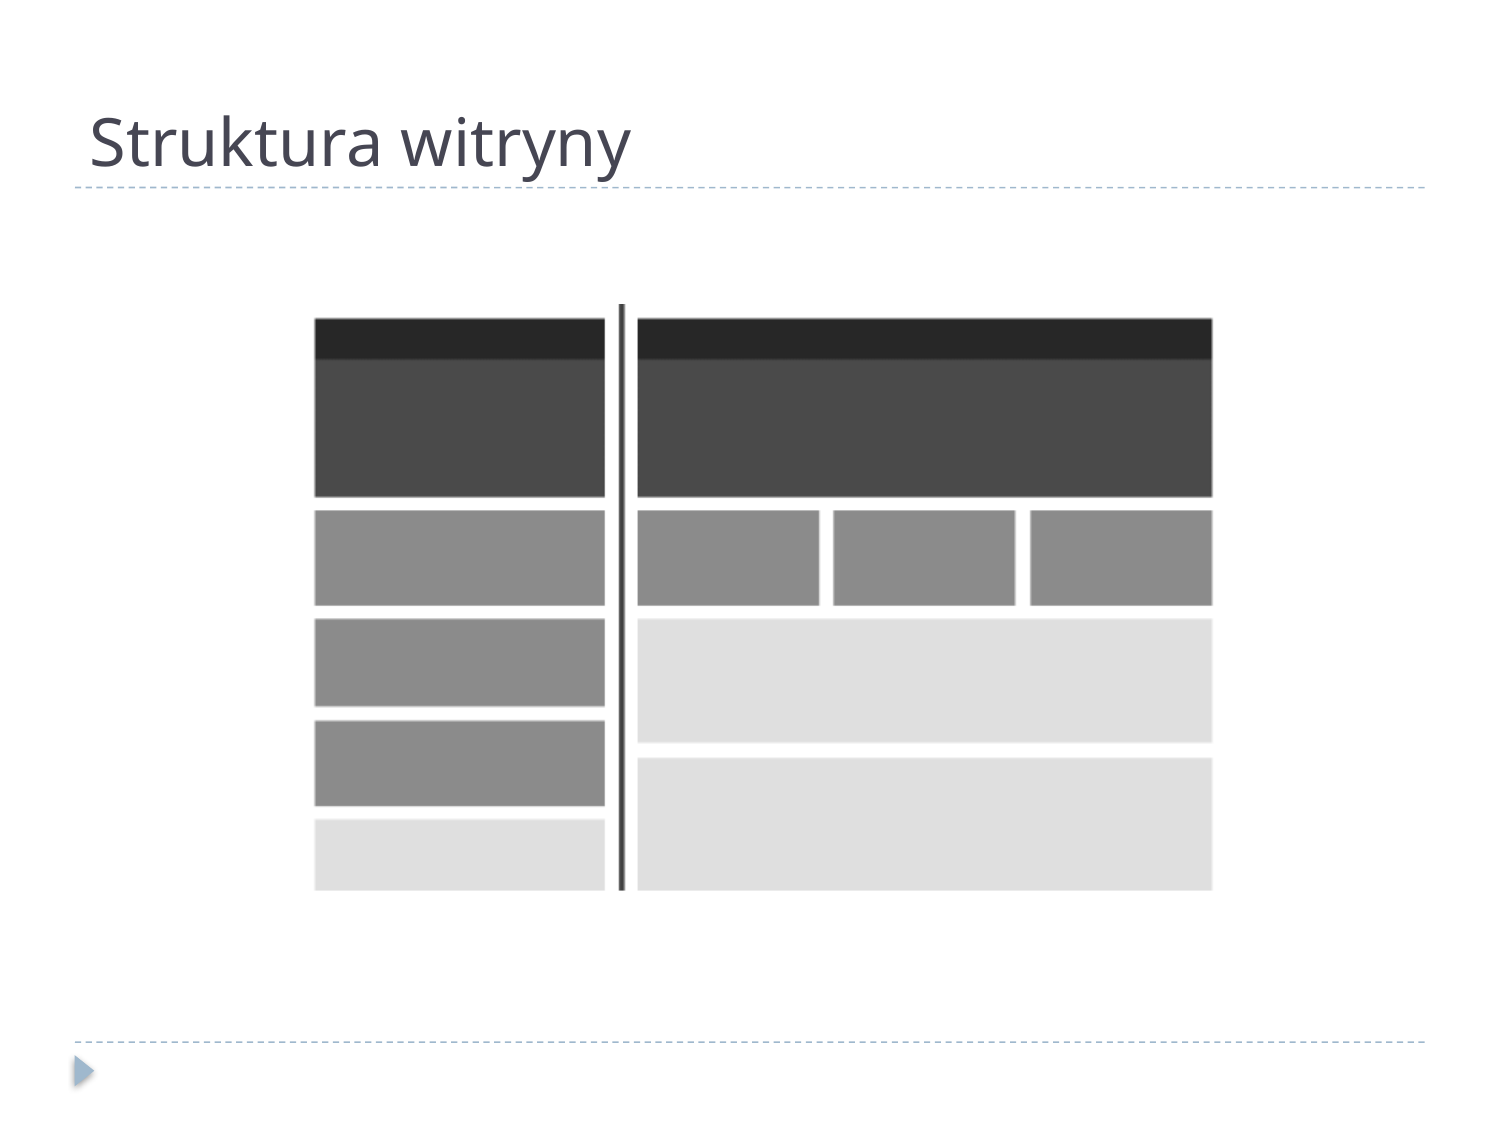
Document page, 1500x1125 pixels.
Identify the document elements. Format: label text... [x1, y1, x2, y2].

title Struktura witryny [75, 24, 1425, 188]
picture [269, 304, 1258, 905]
